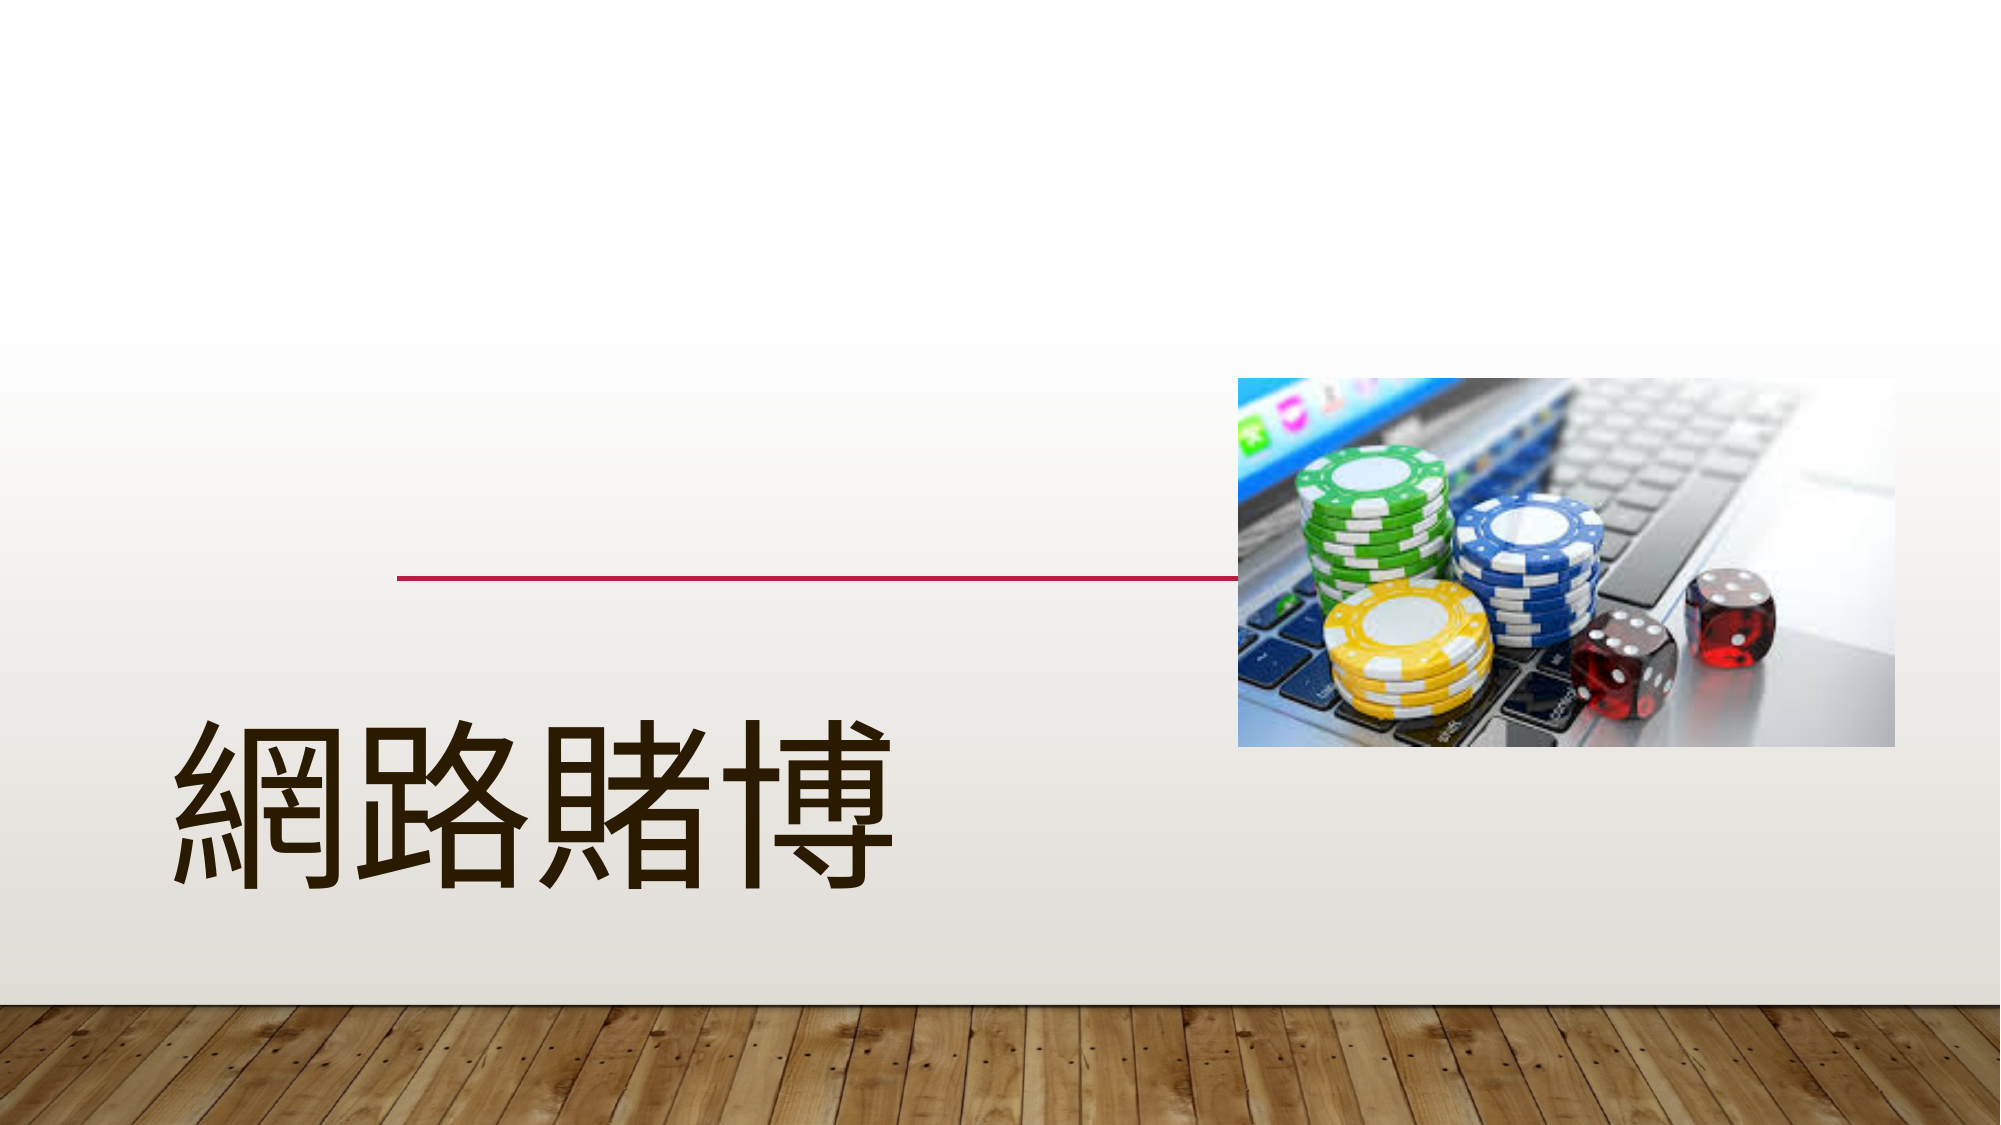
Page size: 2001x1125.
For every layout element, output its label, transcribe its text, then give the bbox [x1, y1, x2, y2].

title 網路賭博 [152, 202, 1053, 914]
picture [1238, 378, 1895, 748]
picture [0, 1005, 2000, 1125]
